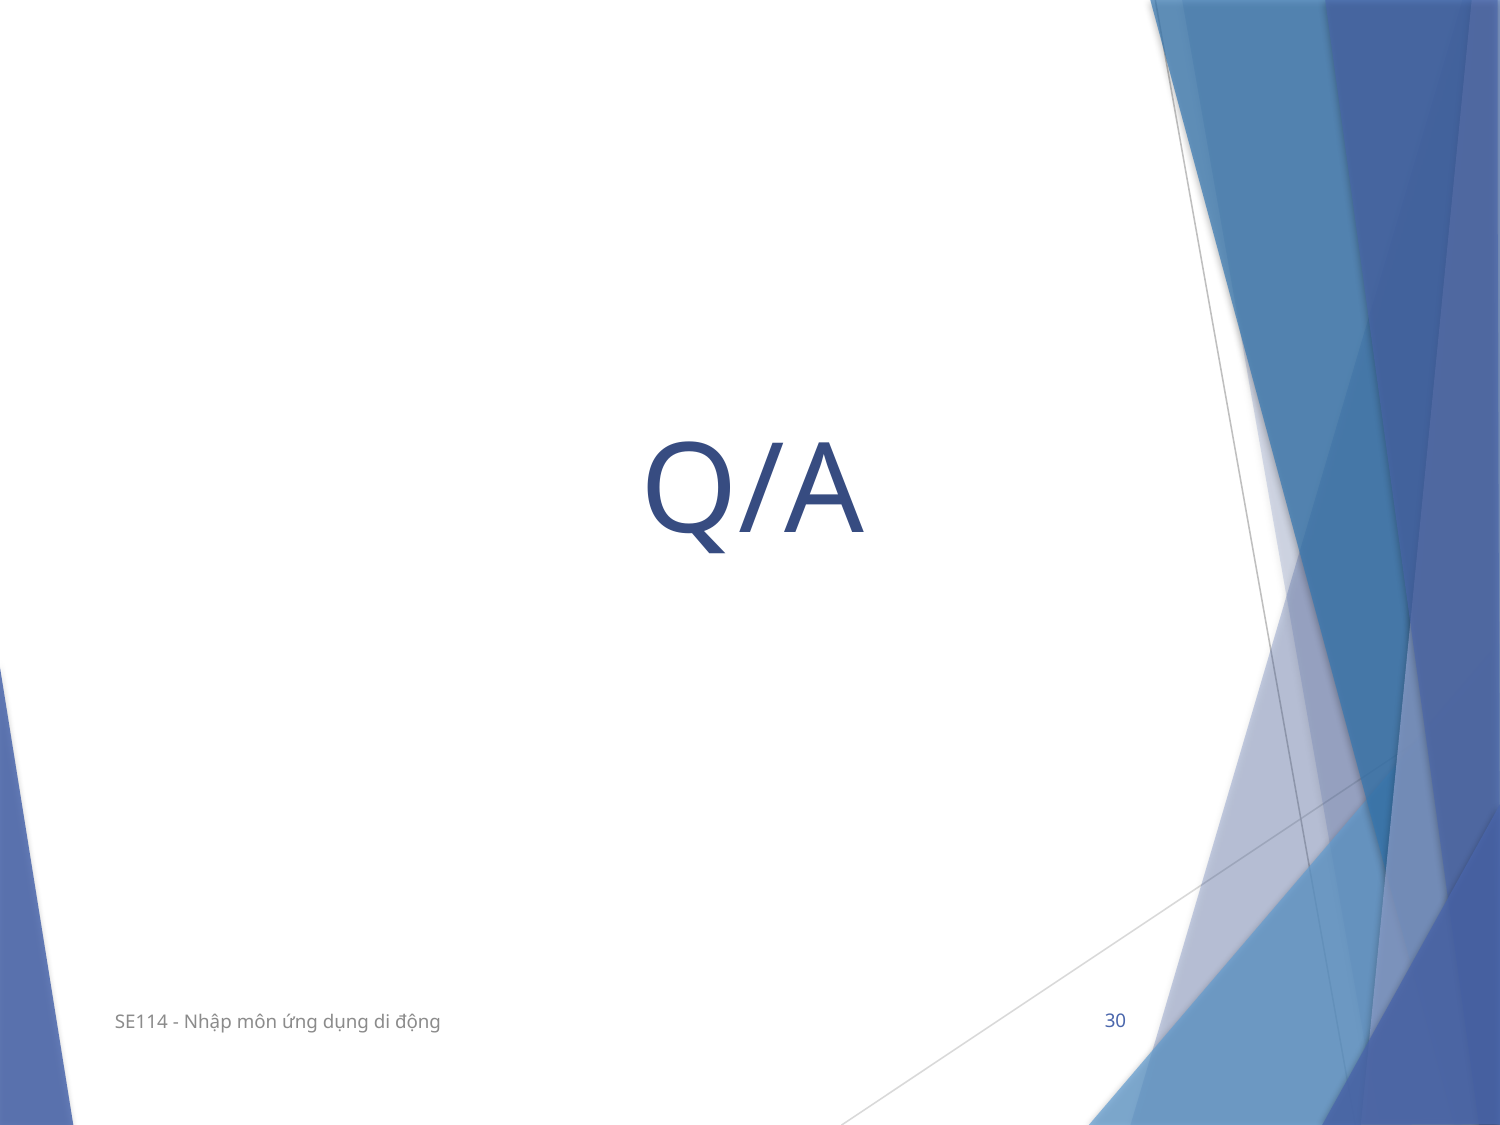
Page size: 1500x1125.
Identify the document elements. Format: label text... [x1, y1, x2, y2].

footer SE114 - Nhập môn ứng dụng di động [99, 991, 859, 1051]
slide_number 30 [1057, 991, 1142, 1051]
list Q/A [137, 137, 1368, 925]
